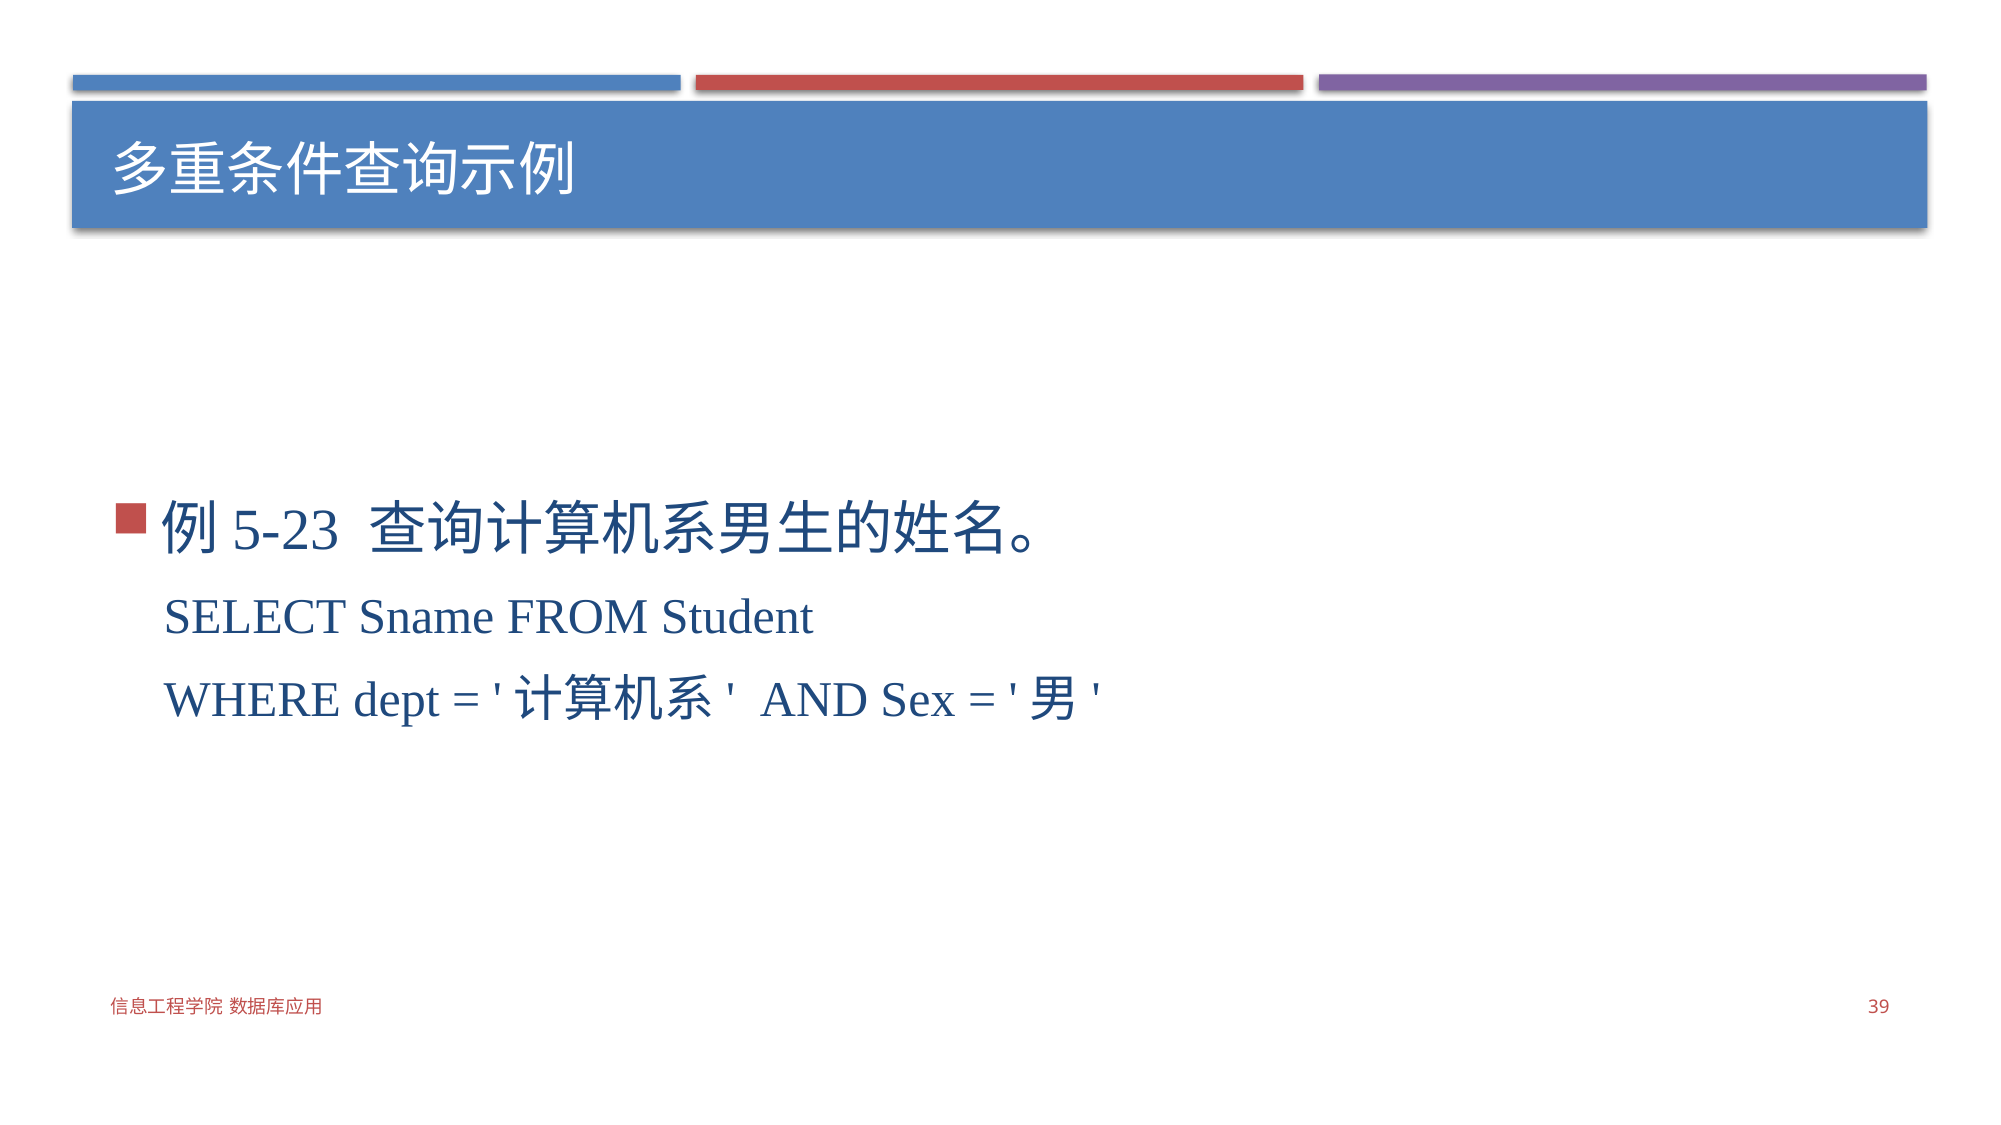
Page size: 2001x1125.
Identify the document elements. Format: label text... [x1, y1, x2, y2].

title 多重条件查询示例 [95, 115, 1905, 210]
list 例5-23 查询计算机系男生的姓名。 SELECT Sname FROM Student WHERE dept = '计算机系' AND Sex = '男' [95, 256, 1905, 962]
footer 信息工程学院 数据库应用 [95, 976, 1230, 1037]
slide_number 39 [1732, 977, 1905, 1037]
